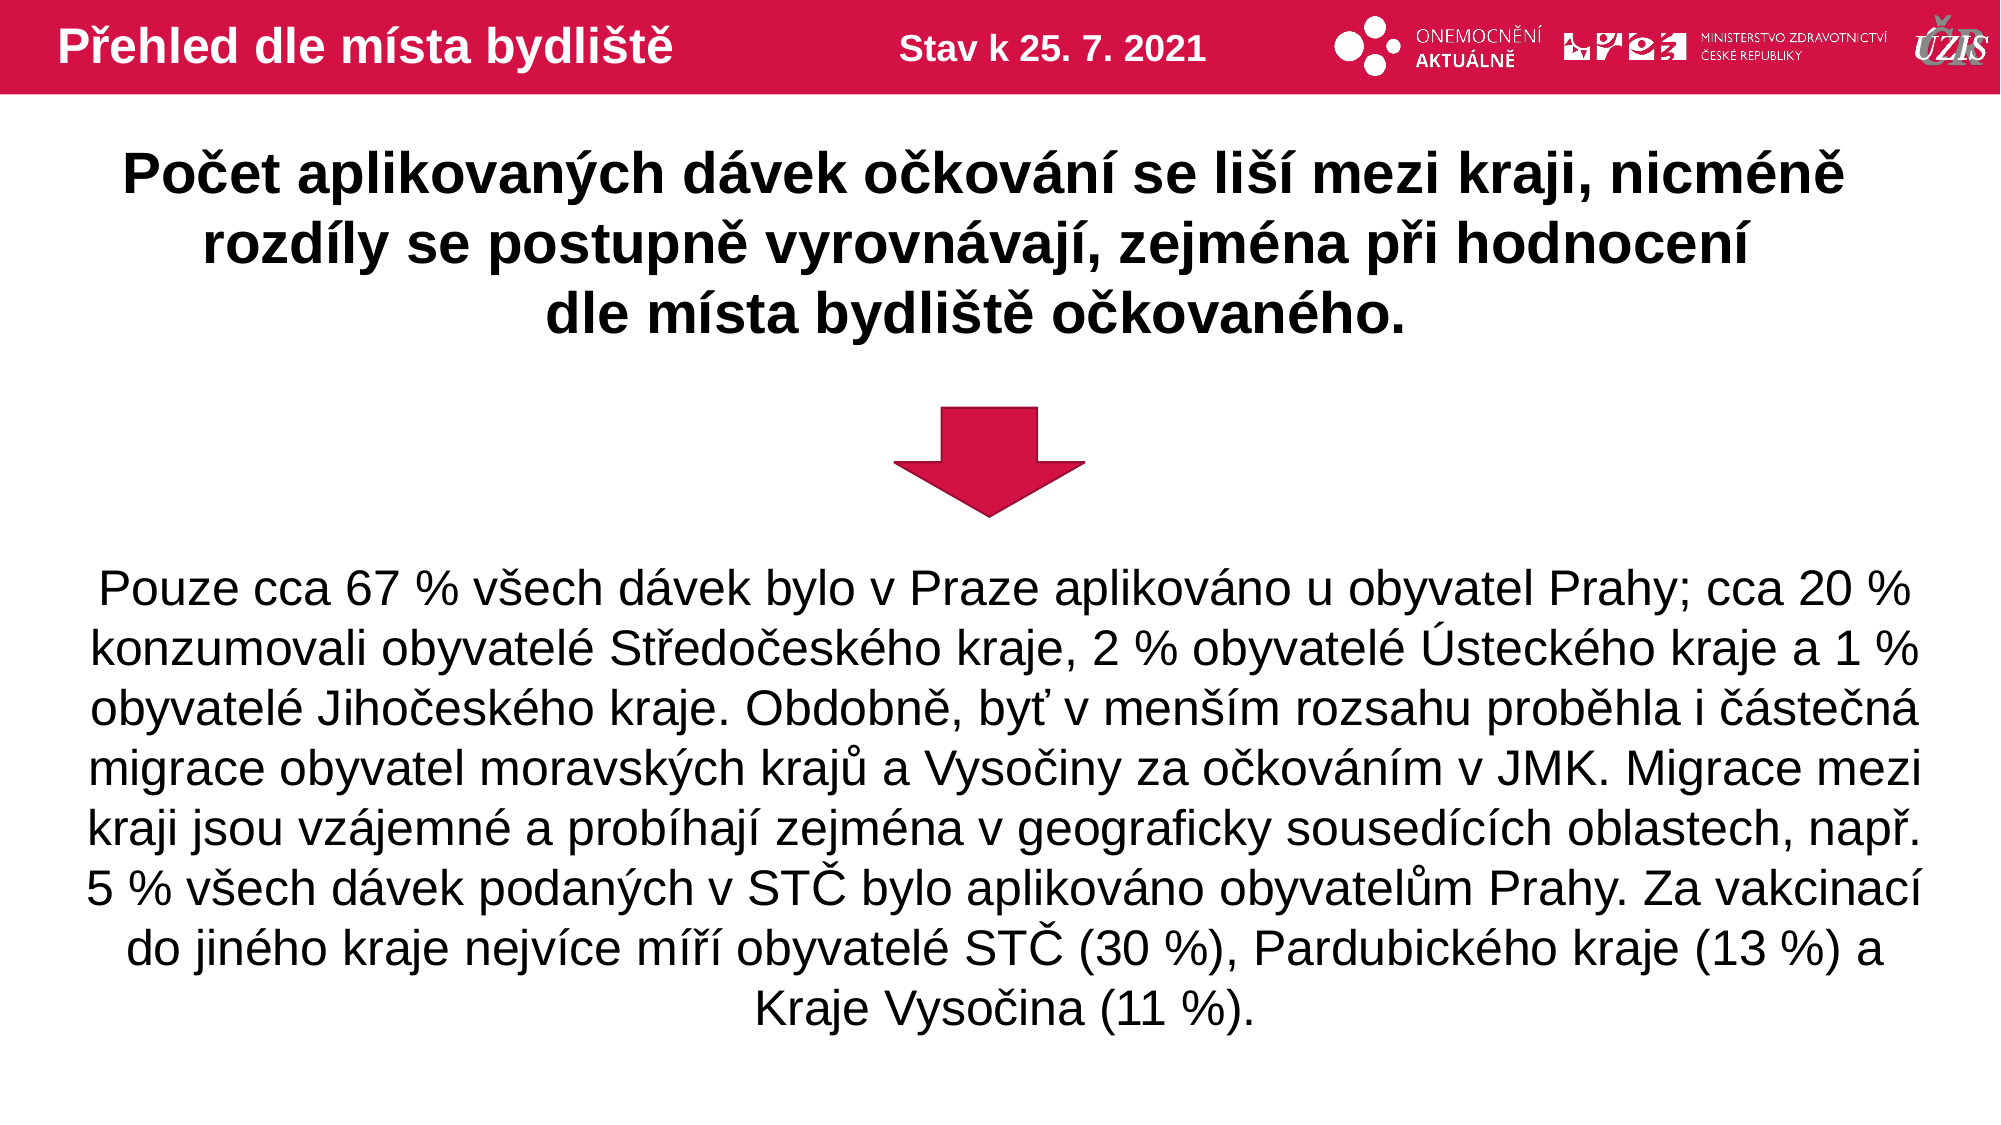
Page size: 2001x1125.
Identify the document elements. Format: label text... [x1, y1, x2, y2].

text_box Stav k 25. 7. 2021 [884, 16, 1329, 77]
text_box Počet aplikovaných dávek očkování se liší mezi kraji, nicméně rozdíly se postupně vyrovnávají, zejména při hodnocení dle místa bydliště očkovaného. [67, 127, 1903, 353]
picture [1915, 15, 1989, 66]
title Přehled dle místa bydliště [42, 0, 1262, 95]
text_box [893, 406, 1086, 518]
text_box Pouze cca 67 % všech dávek bylo v Praze aplikováno u obyvatel Prahy; cca 20 % konzumovali obyvatelé Středočeského kraje, 2 % obyvatelé Ústeckého kraje a 1 % obyvatelé Jihočeského kraje. Obdobně, byť v menším rozsahu proběhla i částečná migrace obyvatel moravských krajů a Vysočiny za očkováním v JMK. Migrace mezi kraji jsou vzájemné a probíhají zejména v geograficky sousedících oblastech, např. 5 % všech dávek podaných v STČ bylo aplikováno obyvatelům Prahy. Za vakcinací do jiného kraje nejvíce míří obyvatelé STČ (30 %), Pardubického kraje (13 %) a Kraje Vysočina (11 %). [62, 547, 1949, 1043]
picture [1563, 31, 1888, 60]
picture [1334, 16, 1542, 76]
